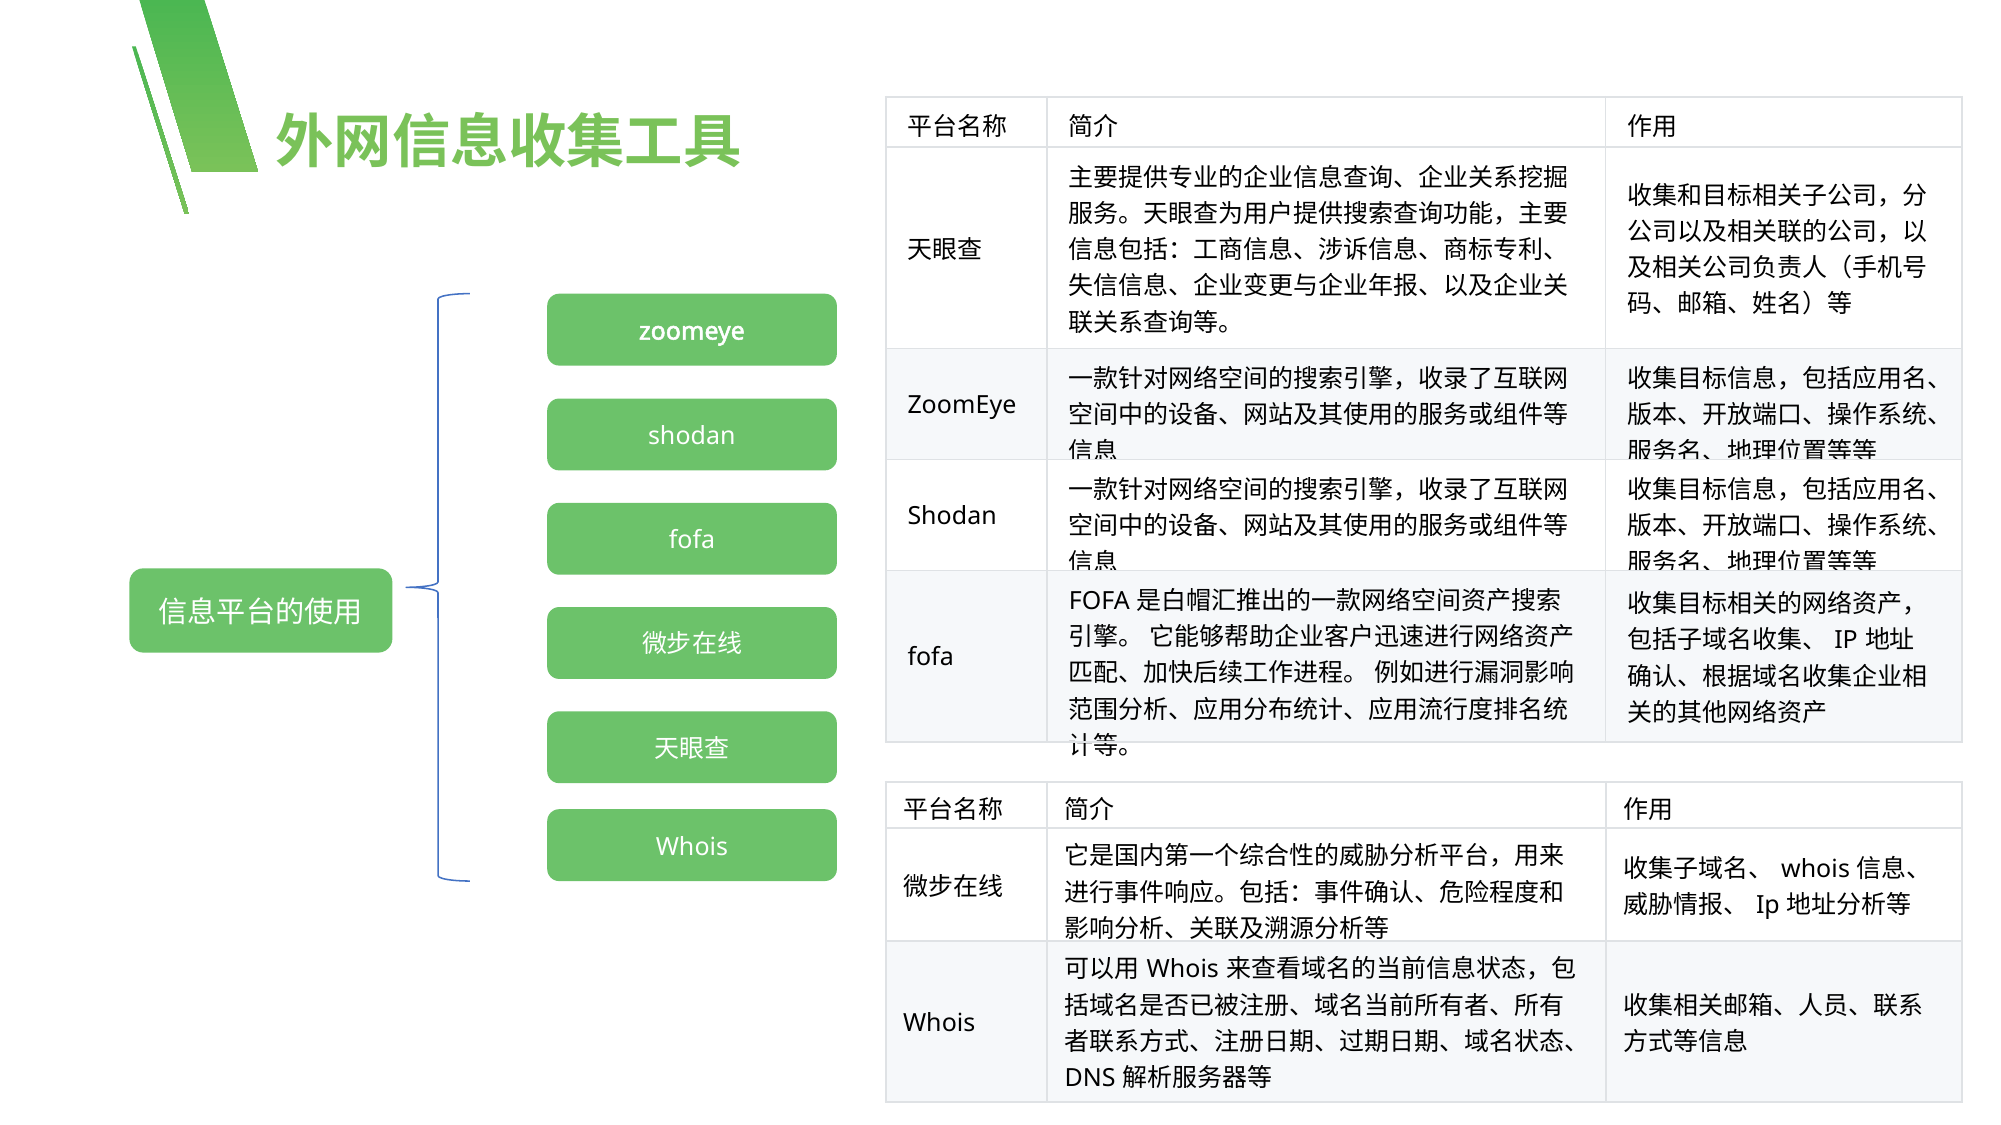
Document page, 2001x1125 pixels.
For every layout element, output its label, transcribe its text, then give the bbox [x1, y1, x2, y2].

text_box 外网信息收集工具 [260, 96, 757, 182]
table_cell 微步在线 [887, 829, 1046, 940]
table_header 平台名称 [887, 98, 1046, 146]
text_box 信息平台的使用 [129, 568, 393, 653]
text_box Whois [547, 809, 837, 882]
table_cell 收集相关邮箱、人员、联系方式等信息 [1607, 942, 1961, 1101]
table_cell 收集和目标相关子公司，分公司以及相关联的公司，以及相关公司负责人（手机号码、邮箱、姓名）等 [1606, 148, 1961, 348]
table_header 作用 [1606, 98, 1961, 146]
text_box zoomeye [547, 293, 837, 366]
table_cell 一款针对网络空间的搜索引擎，收录了互联网空间中的设备、网站及其使用的服务或组件等信息 [1048, 460, 1605, 570]
table_header 作用 [1607, 783, 1961, 827]
table_header 简介 [1048, 98, 1605, 146]
table_cell 可以用Whois来查看域名的当前信息状态，包括域名是否已被注册、域名当前所有者、所有者联系方式、注册日期、过期日期、域名状态、DNS解析服务器等 [1048, 942, 1605, 1101]
table_cell fofa [887, 571, 1046, 741]
table_cell FOFA是白帽汇推出的一款网络空间资产搜索引擎。 它能够帮助企业客户迅速进行网络资产匹配、加快后续工作进程。 例如进行漏洞影响范围分析、应用分布统计、应用流行度排名统计等。 [1048, 571, 1605, 741]
table_cell 收集目标信息，包括应用名、版本、开放端口、操作系统、服务名、地理位置等等 [1606, 349, 1961, 459]
table_cell Whois [887, 942, 1046, 1101]
text_box shodan [547, 398, 837, 471]
table_cell Shodan [887, 460, 1046, 570]
table_cell 天眼查 [887, 148, 1046, 348]
table_header 简介 [1048, 783, 1605, 827]
table_header 平台名称 [887, 783, 1046, 827]
table_cell 收集子域名、whois信息、威胁情报、Ip地址分析等 [1607, 829, 1961, 940]
text_box [406, 293, 470, 882]
text_box 天眼查 [547, 711, 837, 784]
table_cell 一款针对网络空间的搜索引擎，收录了互联网空间中的设备、网站及其使用的服务或组件等信息 [1048, 349, 1605, 459]
text_box 微步在线 [547, 607, 837, 679]
table_cell 收集目标信息，包括应用名、版本、开放端口、操作系统、服务名、地理位置等等 [1606, 460, 1961, 570]
text_box fofa [547, 502, 837, 575]
table_cell 它是国内第一个综合性的威胁分析平台，用来进行事件响应。包括：事件确认、危险程度和影响分析、关联及溯源分析等 [1048, 829, 1605, 940]
table_cell 主要提供专业的企业信息查询、企业关系挖掘服务。天眼查为用户提供搜索查询功能，主要信息包括：工商信息、涉诉信息、商标专利、失信信息、企业变更与企业年报、以及企业关联关系查询等。 [1048, 148, 1605, 348]
table_cell 收集目标相关的网络资产，包括子域名收集、IP地址确认、根据域名收集企业相关的其他网络资产 [1606, 571, 1961, 741]
table_cell ZoomEye [887, 349, 1046, 459]
